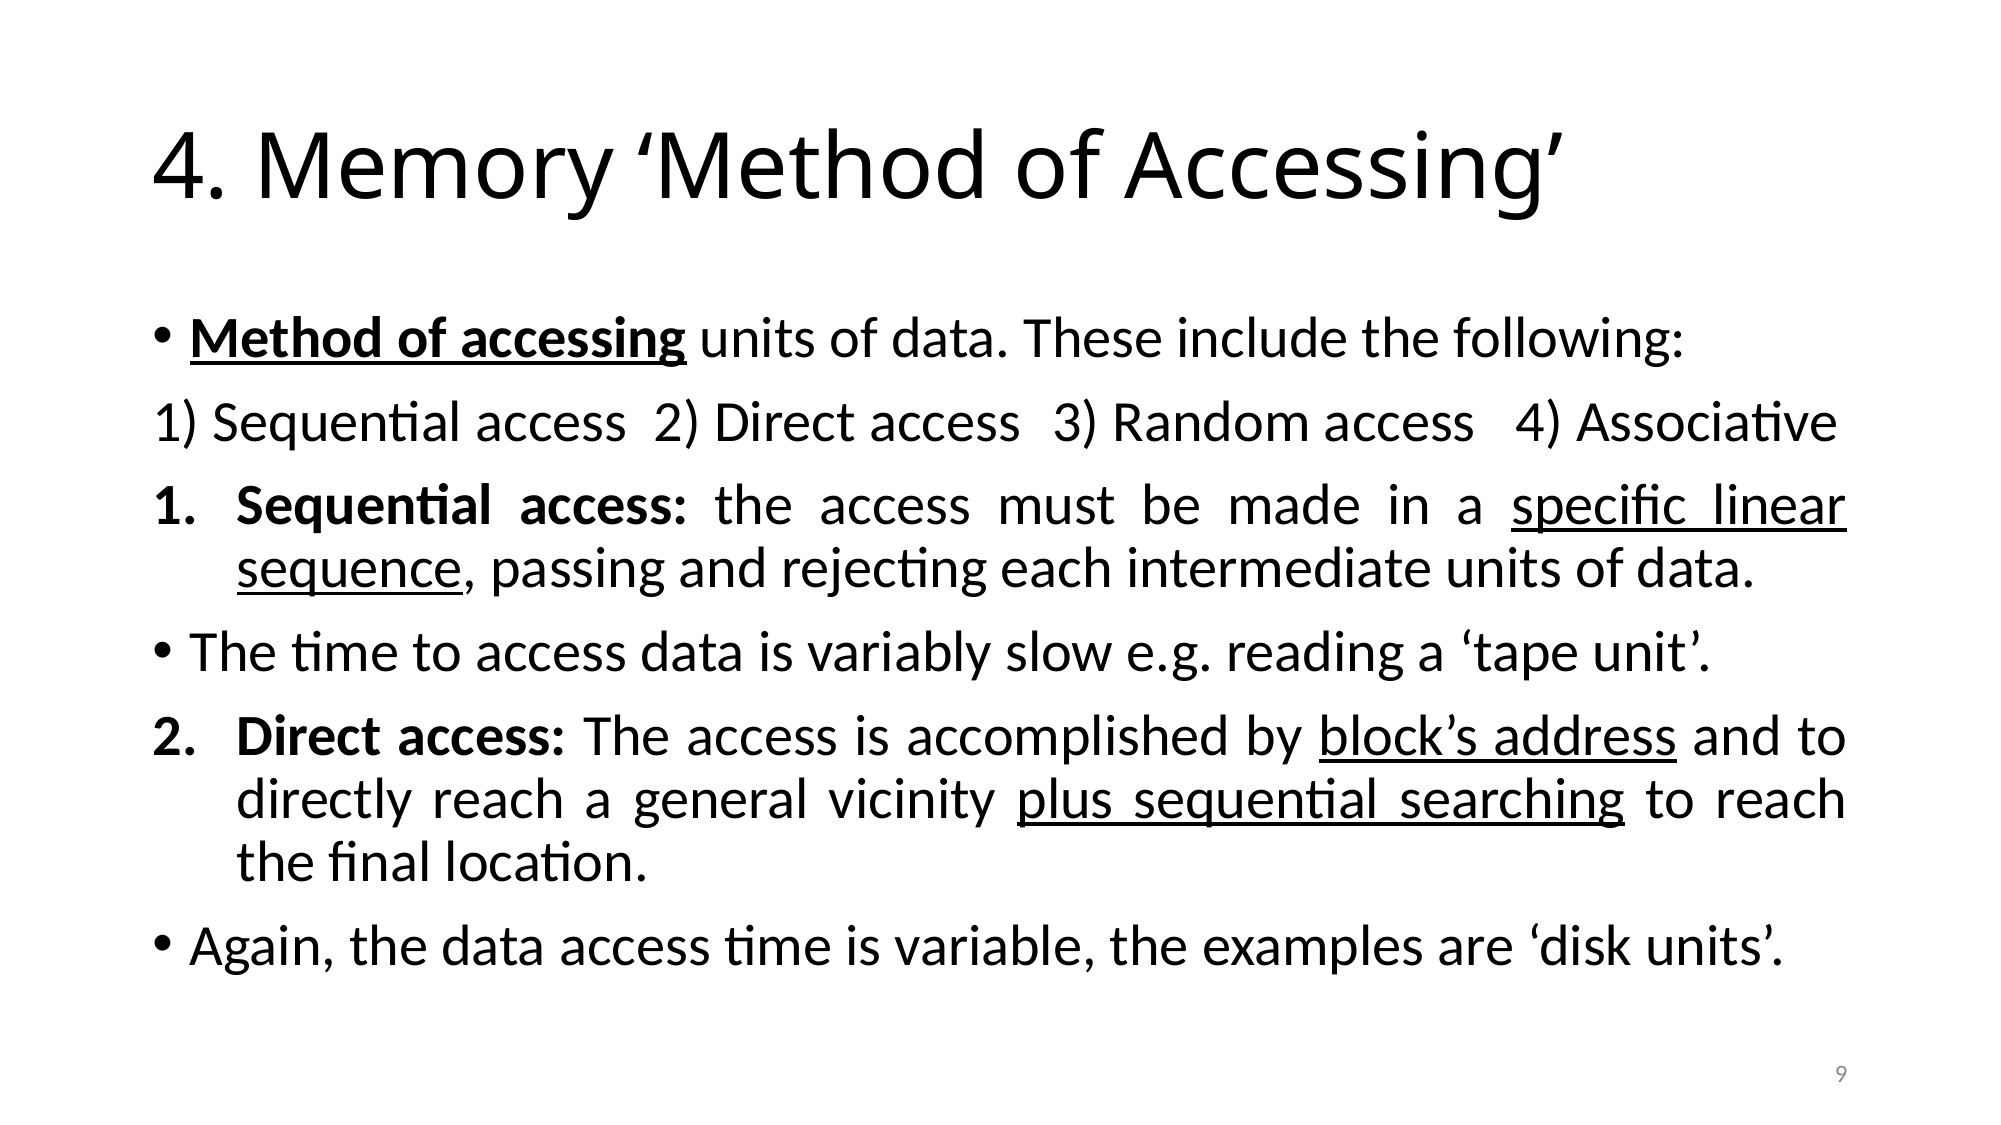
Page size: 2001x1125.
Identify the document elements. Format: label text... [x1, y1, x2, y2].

title 4. Memory ‘Method of Accessing’ [137, 59, 1863, 278]
slide_number 9 [1412, 1042, 1863, 1103]
list Method of accessing units of data. These include the following: 1) Sequential access 2) Direct access 3) Random access 4) Associative Sequential access: the access must be made in a specific linear sequence, passing and rejecting each intermediate units of data. The time to access data is variably slow e.g. reading a ‘tape unit’. Direct access: The access is accomplished by block’s address and to directly reach a general vicinity plus sequential searching to reach the final location. Again, the data access time is variable, the examples are ‘disk units’. [137, 299, 1863, 1014]
